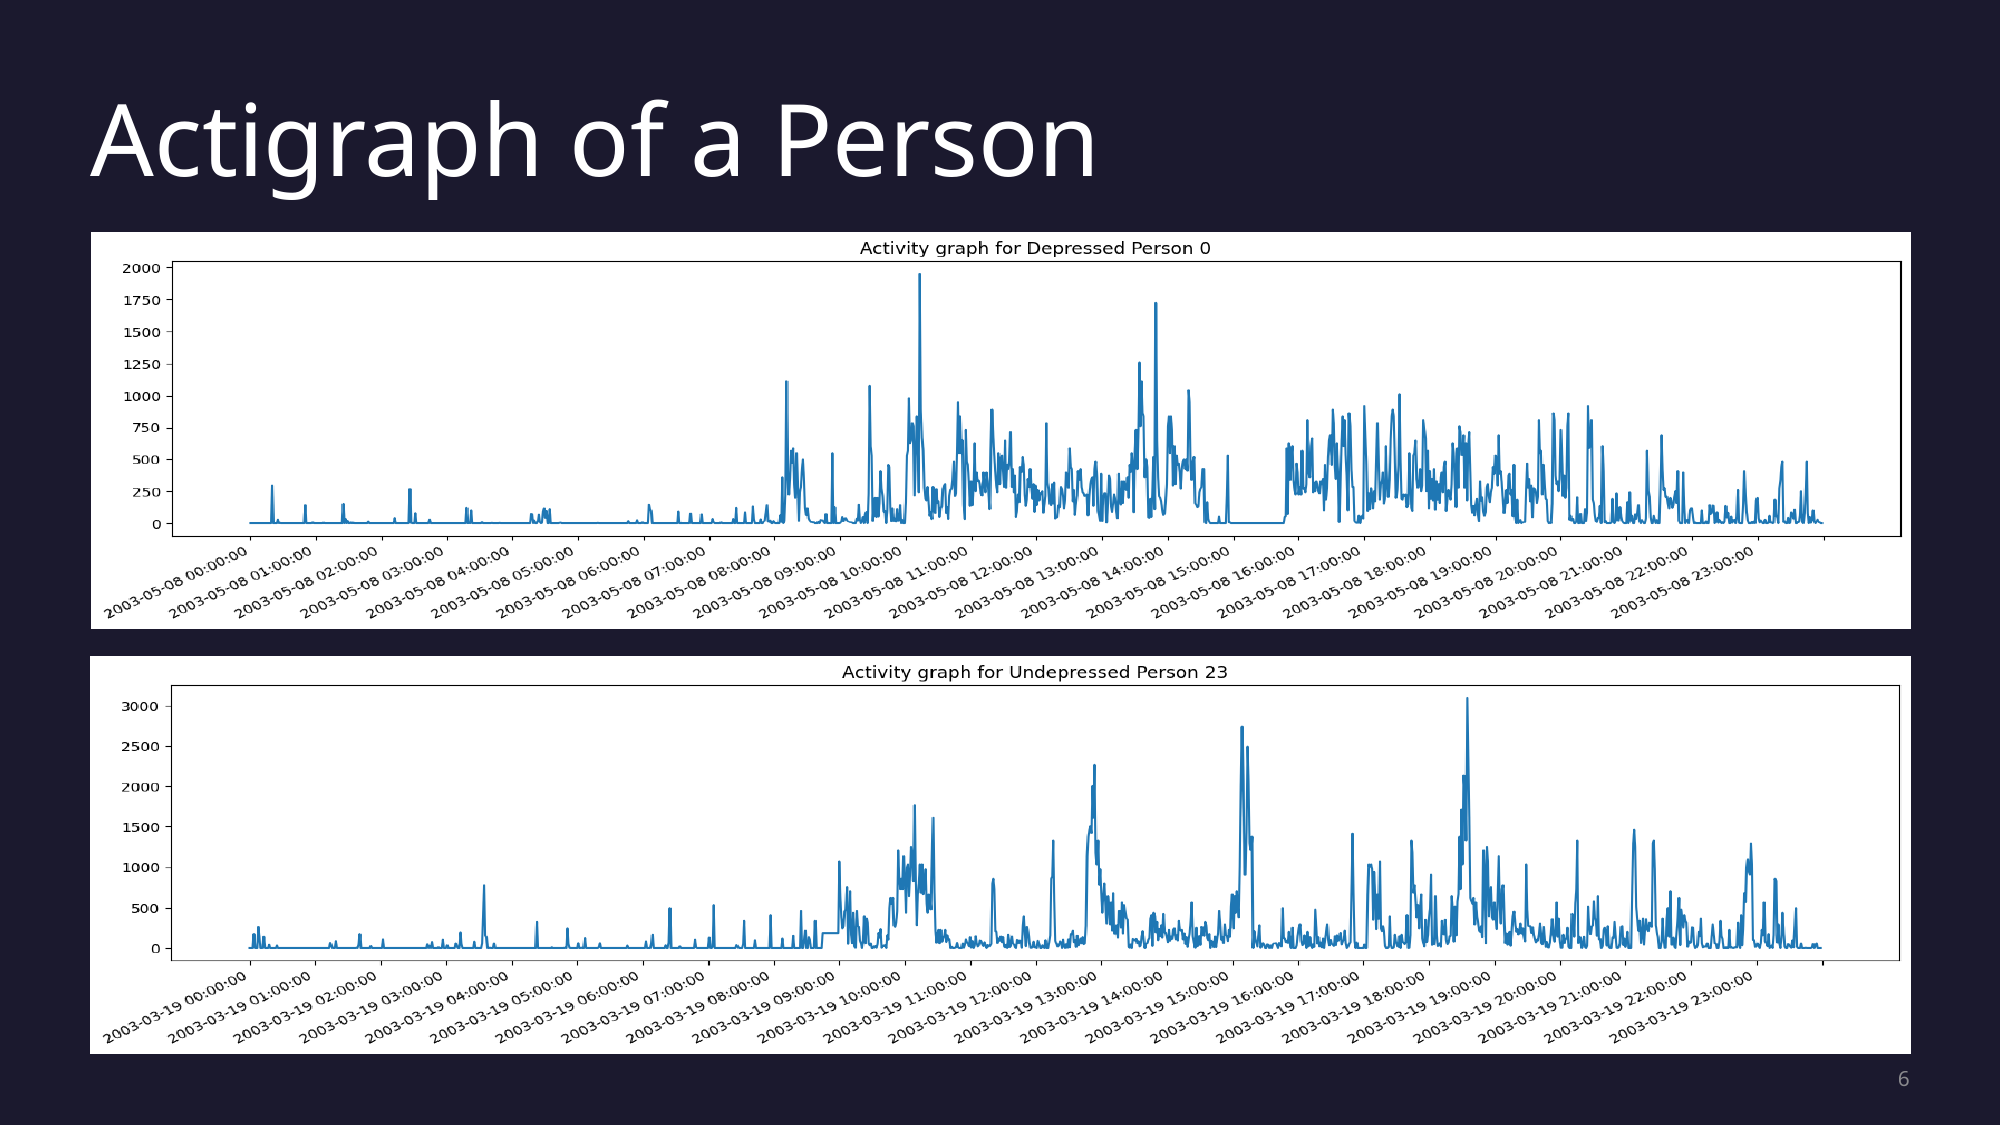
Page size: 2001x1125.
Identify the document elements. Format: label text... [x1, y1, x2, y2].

picture [90, 656, 1911, 1054]
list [91, 232, 1911, 629]
title Actigraph of a Person [90, 90, 1910, 309]
slide_number 6 [1632, 1067, 1910, 1093]
